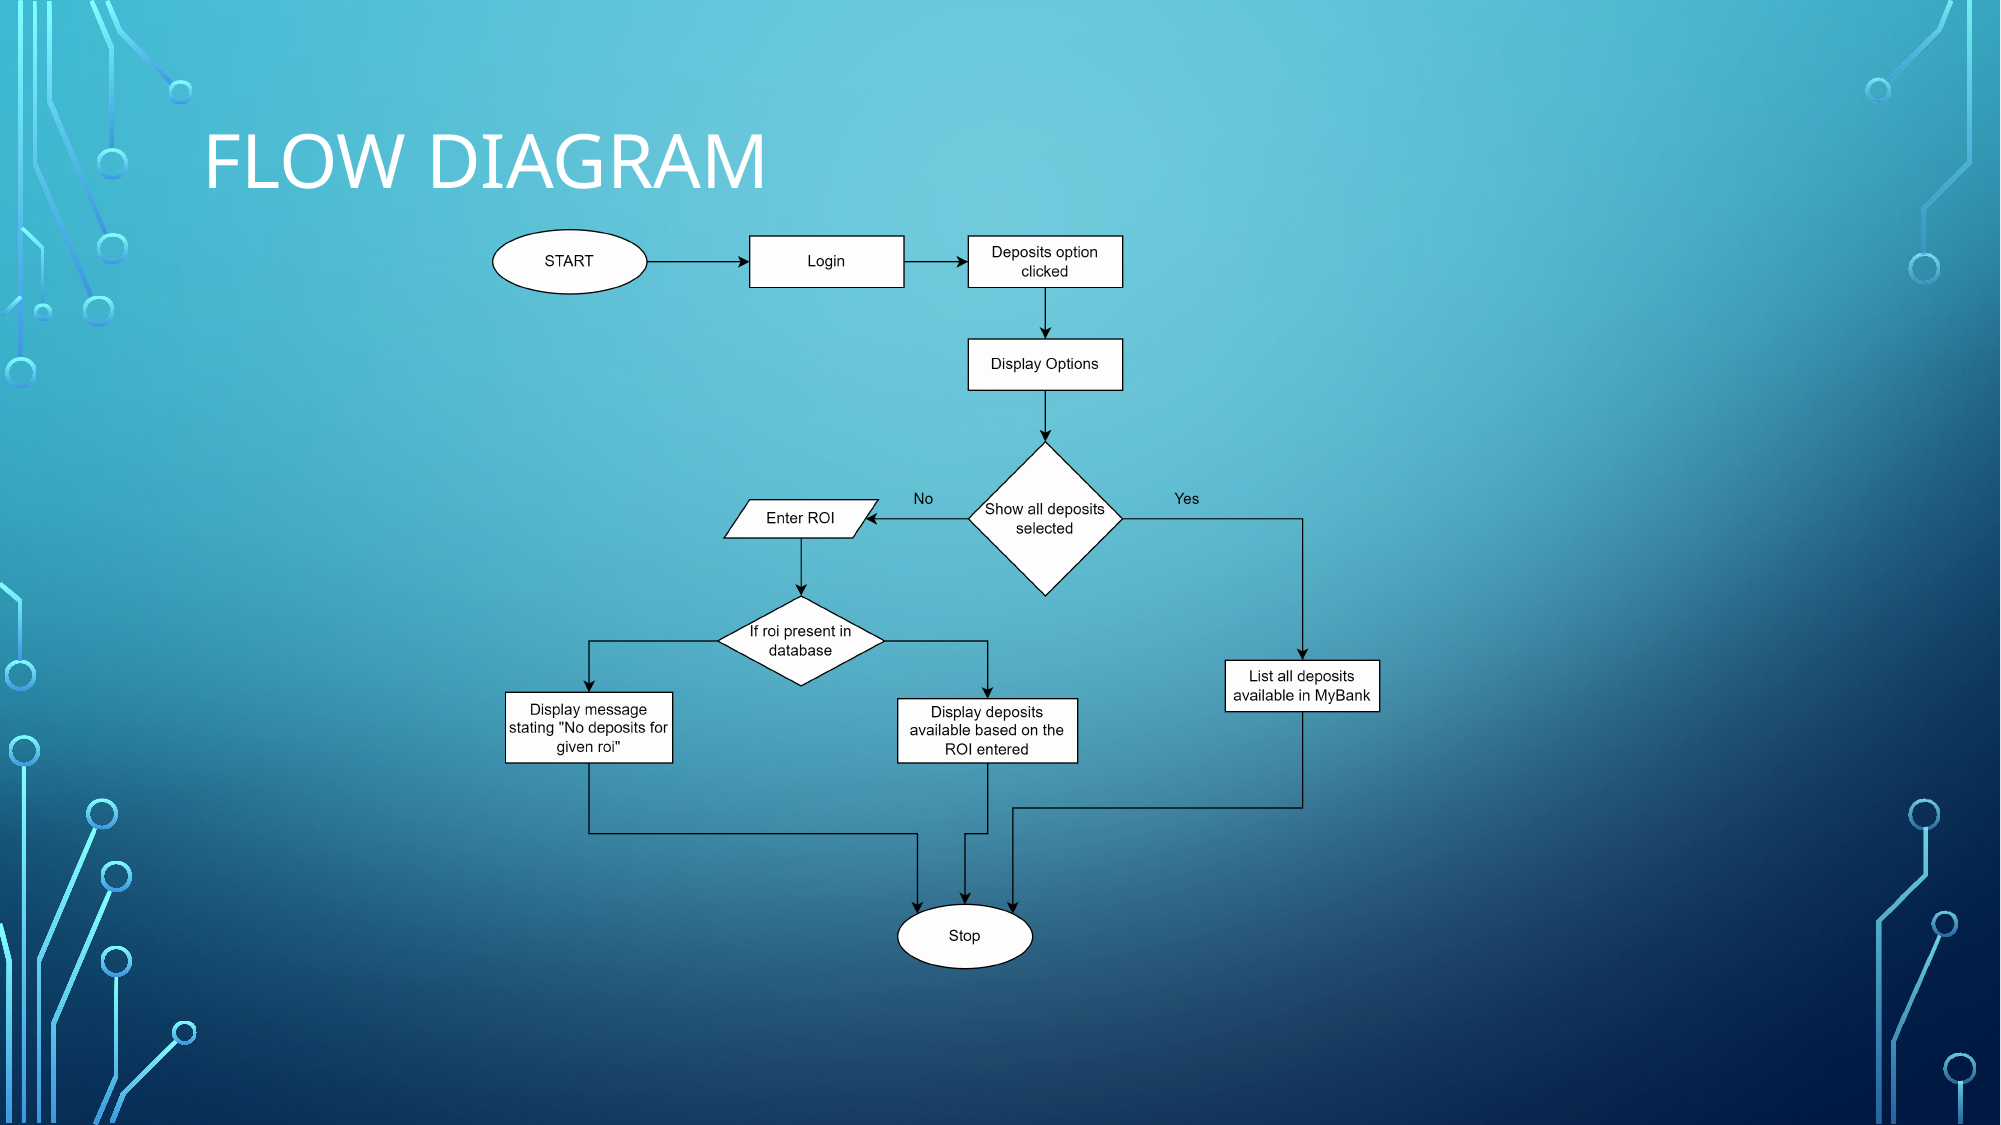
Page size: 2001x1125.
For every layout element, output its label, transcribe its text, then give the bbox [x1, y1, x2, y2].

title Flow Diagram [187, 42, 1813, 286]
picture [479, 215, 1394, 982]
